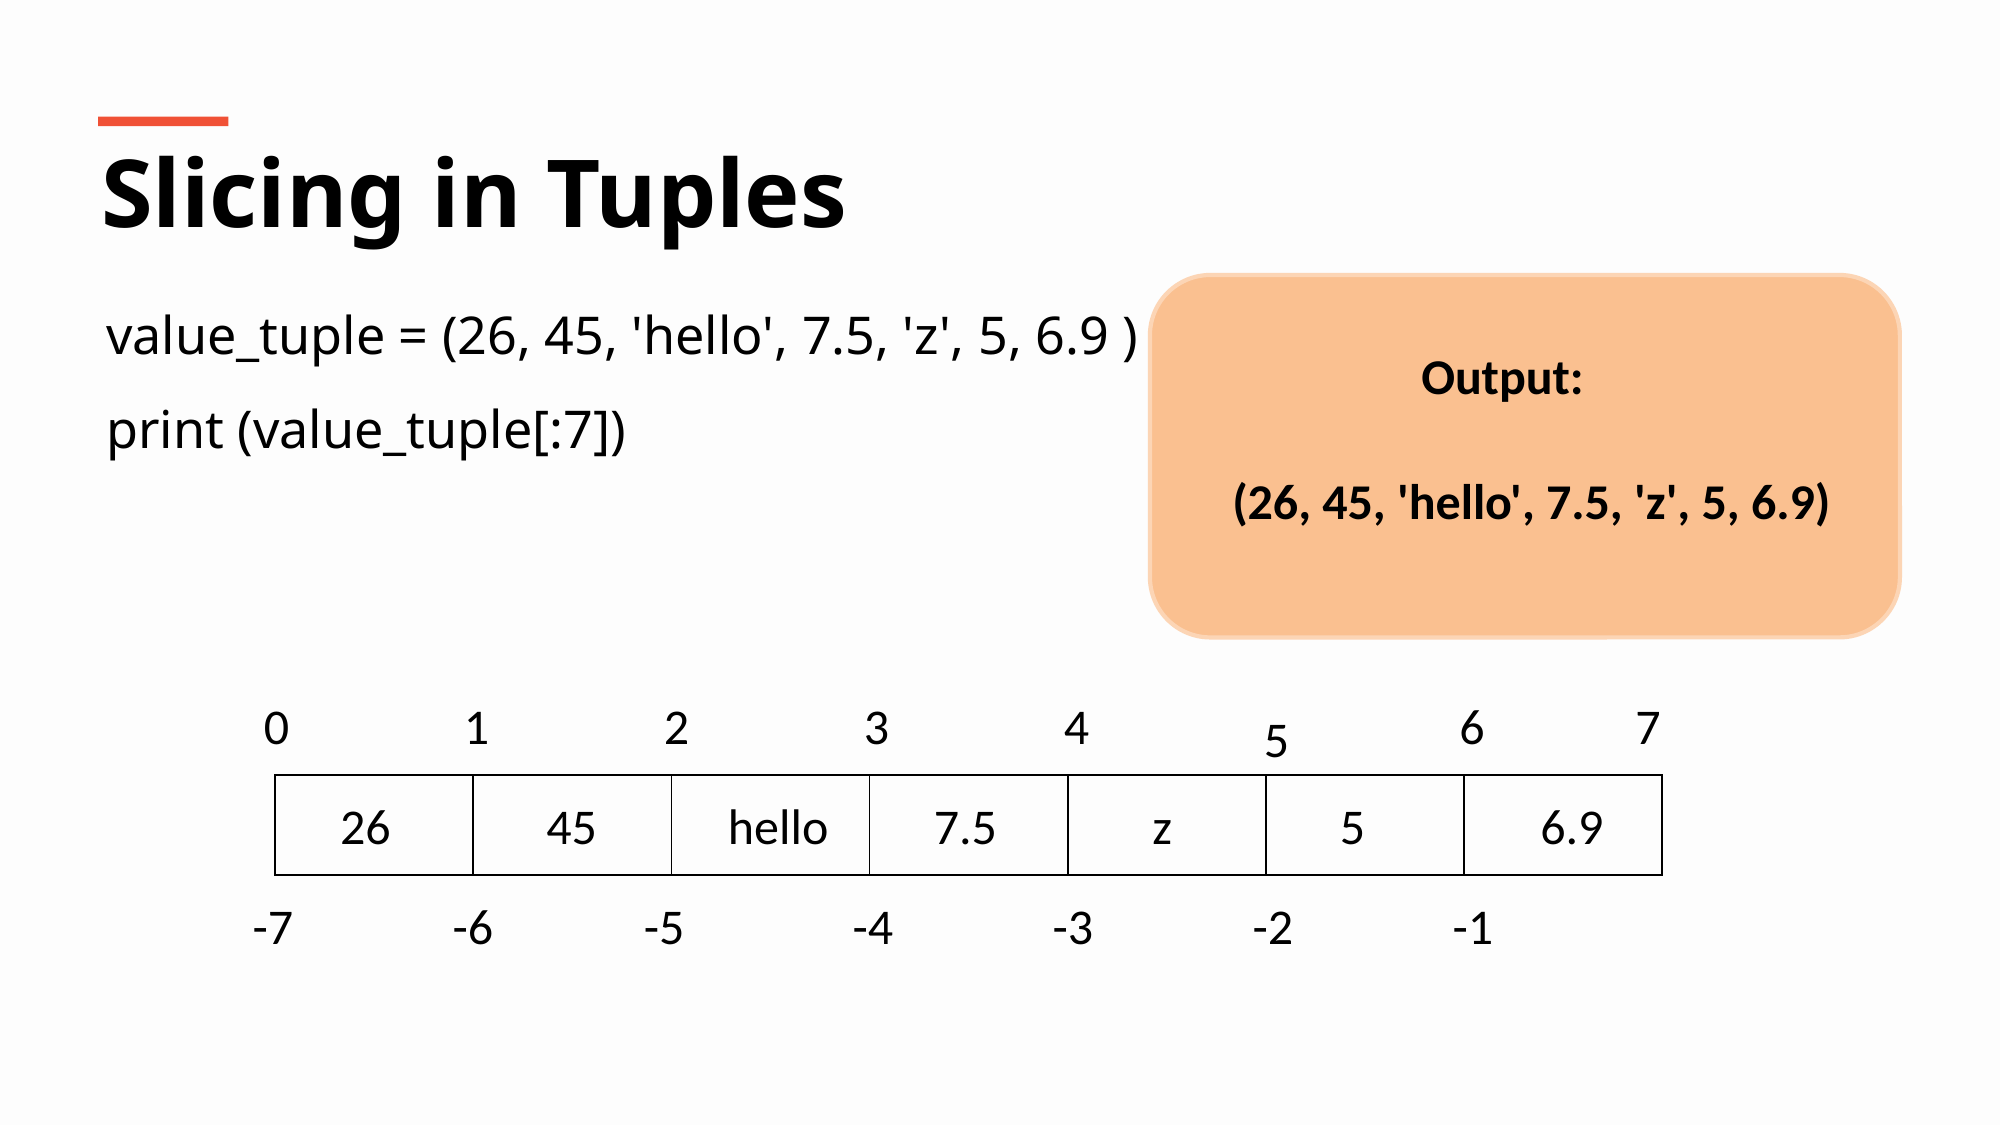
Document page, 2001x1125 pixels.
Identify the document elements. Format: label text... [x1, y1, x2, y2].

table_header [1465, 776, 1661, 874]
text_box -7 [237, 886, 309, 962]
text_box -3 [1037, 886, 1109, 962]
text_box -6 [437, 886, 509, 962]
text_box 7 [1620, 687, 1676, 763]
table_header [474, 776, 671, 874]
text_box -1 [1437, 886, 1509, 962]
text_box [96, 115, 231, 128]
text_box 1 [437, 687, 505, 763]
text_box [1147, 272, 1903, 640]
table_header [276, 776, 472, 874]
text_box 6.9 [1525, 787, 1619, 863]
text_box -5 [629, 886, 700, 962]
text_box 5 [1325, 787, 1381, 863]
text_box Output: [1406, 336, 1599, 412]
text_box z [1137, 787, 1187, 863]
text_box 45 [531, 787, 612, 863]
text_box 7.5 [919, 787, 1012, 863]
table_header [870, 776, 1067, 874]
table_header [1069, 776, 1265, 874]
text_box 2 [637, 687, 705, 763]
text_box (26, 45, 'hello', 7.5, 'z', 5, 6.9) [1217, 462, 1846, 538]
text_box 0 [237, 687, 305, 763]
text_box 5 [1237, 699, 1305, 775]
table_header [1267, 776, 1463, 874]
text_box 3 [837, 687, 905, 763]
text_box 4 [1037, 687, 1105, 763]
text_box Slicing in Tuples [86, 126, 1914, 254]
text_box -2 [1237, 886, 1309, 962]
text_box -4 [837, 886, 909, 962]
text_box value_tuple = (26, 45, 'hello', 7.5, 'z', 5, 6.9 ) print (value_tuple[:7]) [91, 264, 1914, 467]
text_box 26 [325, 787, 406, 863]
text_box 6 [1433, 687, 1500, 763]
table_header [672, 776, 869, 874]
text_box hello [713, 787, 844, 863]
